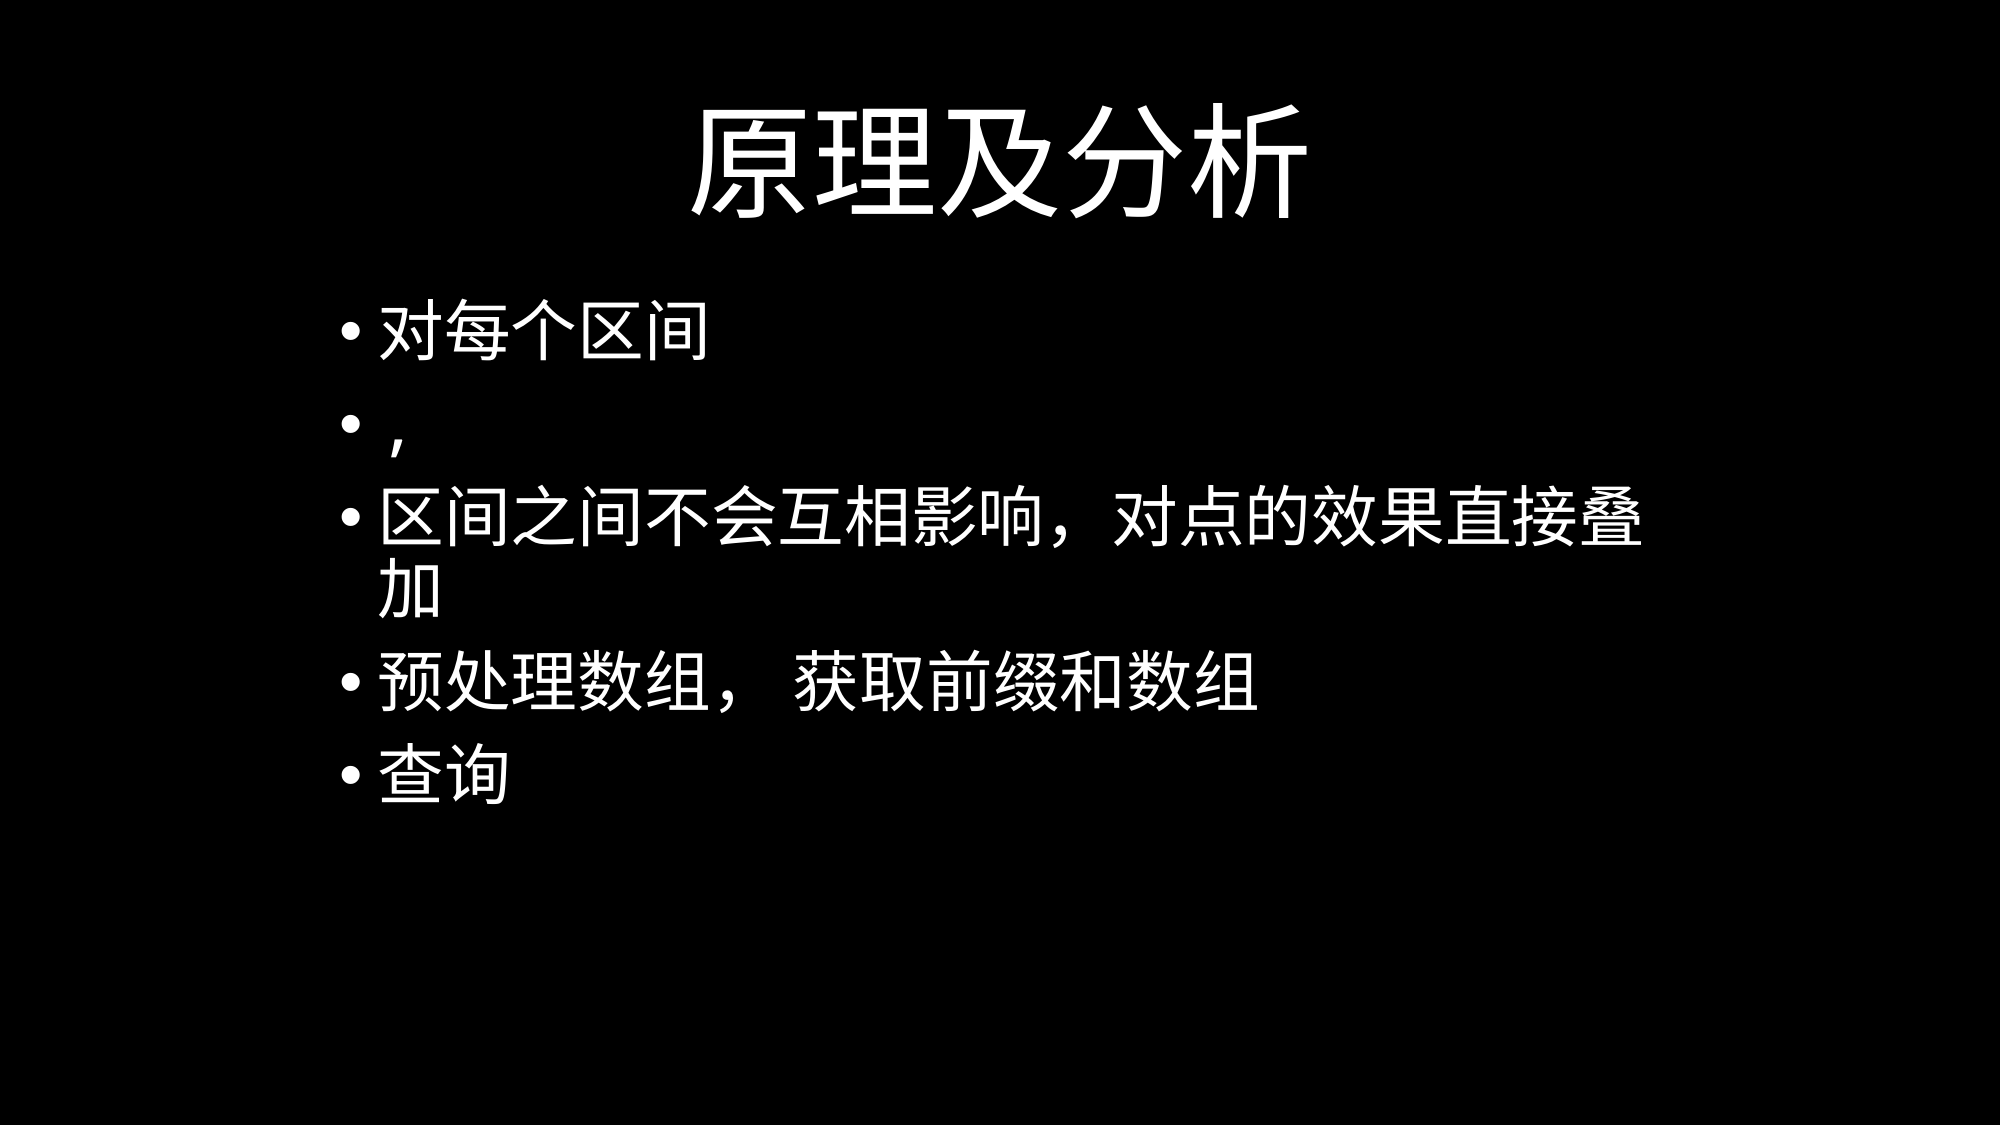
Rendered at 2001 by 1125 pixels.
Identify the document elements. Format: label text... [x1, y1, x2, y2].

title 原理及分析 [137, 59, 1863, 278]
